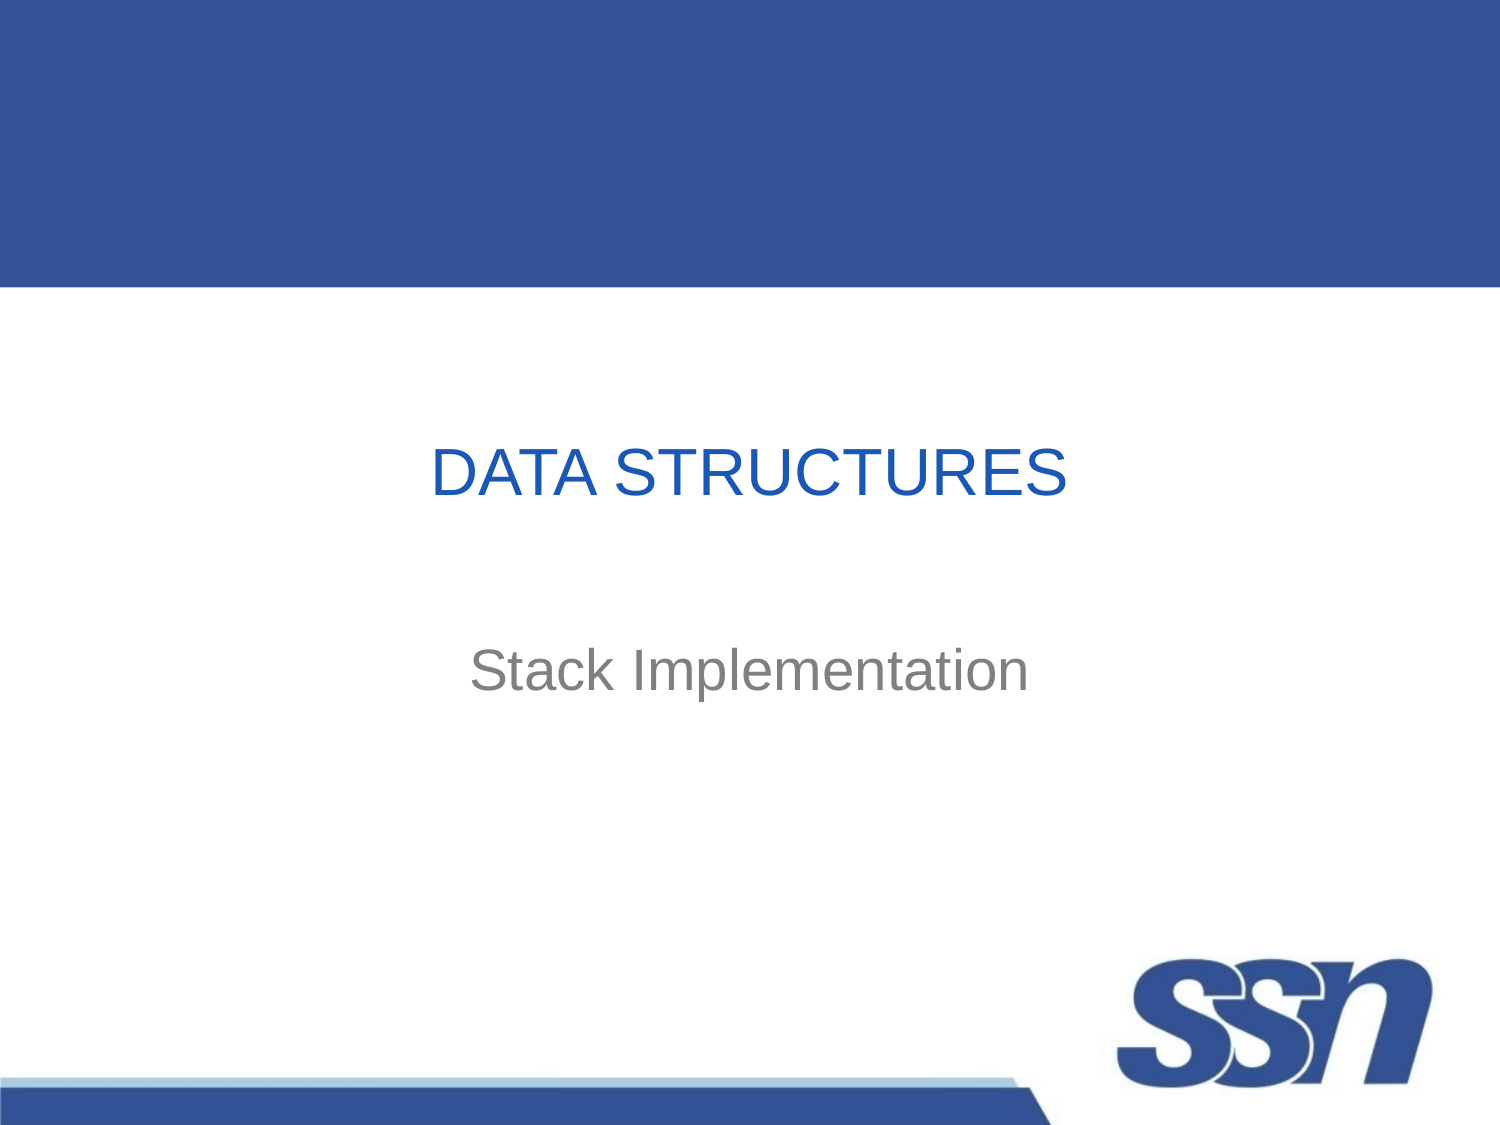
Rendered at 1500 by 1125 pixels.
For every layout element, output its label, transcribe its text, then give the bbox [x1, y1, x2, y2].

subtitle Stack Implementation [225, 624, 1275, 913]
picture [0, 915, 1498, 1125]
title DATA STRUCTURES [112, 375, 1388, 563]
